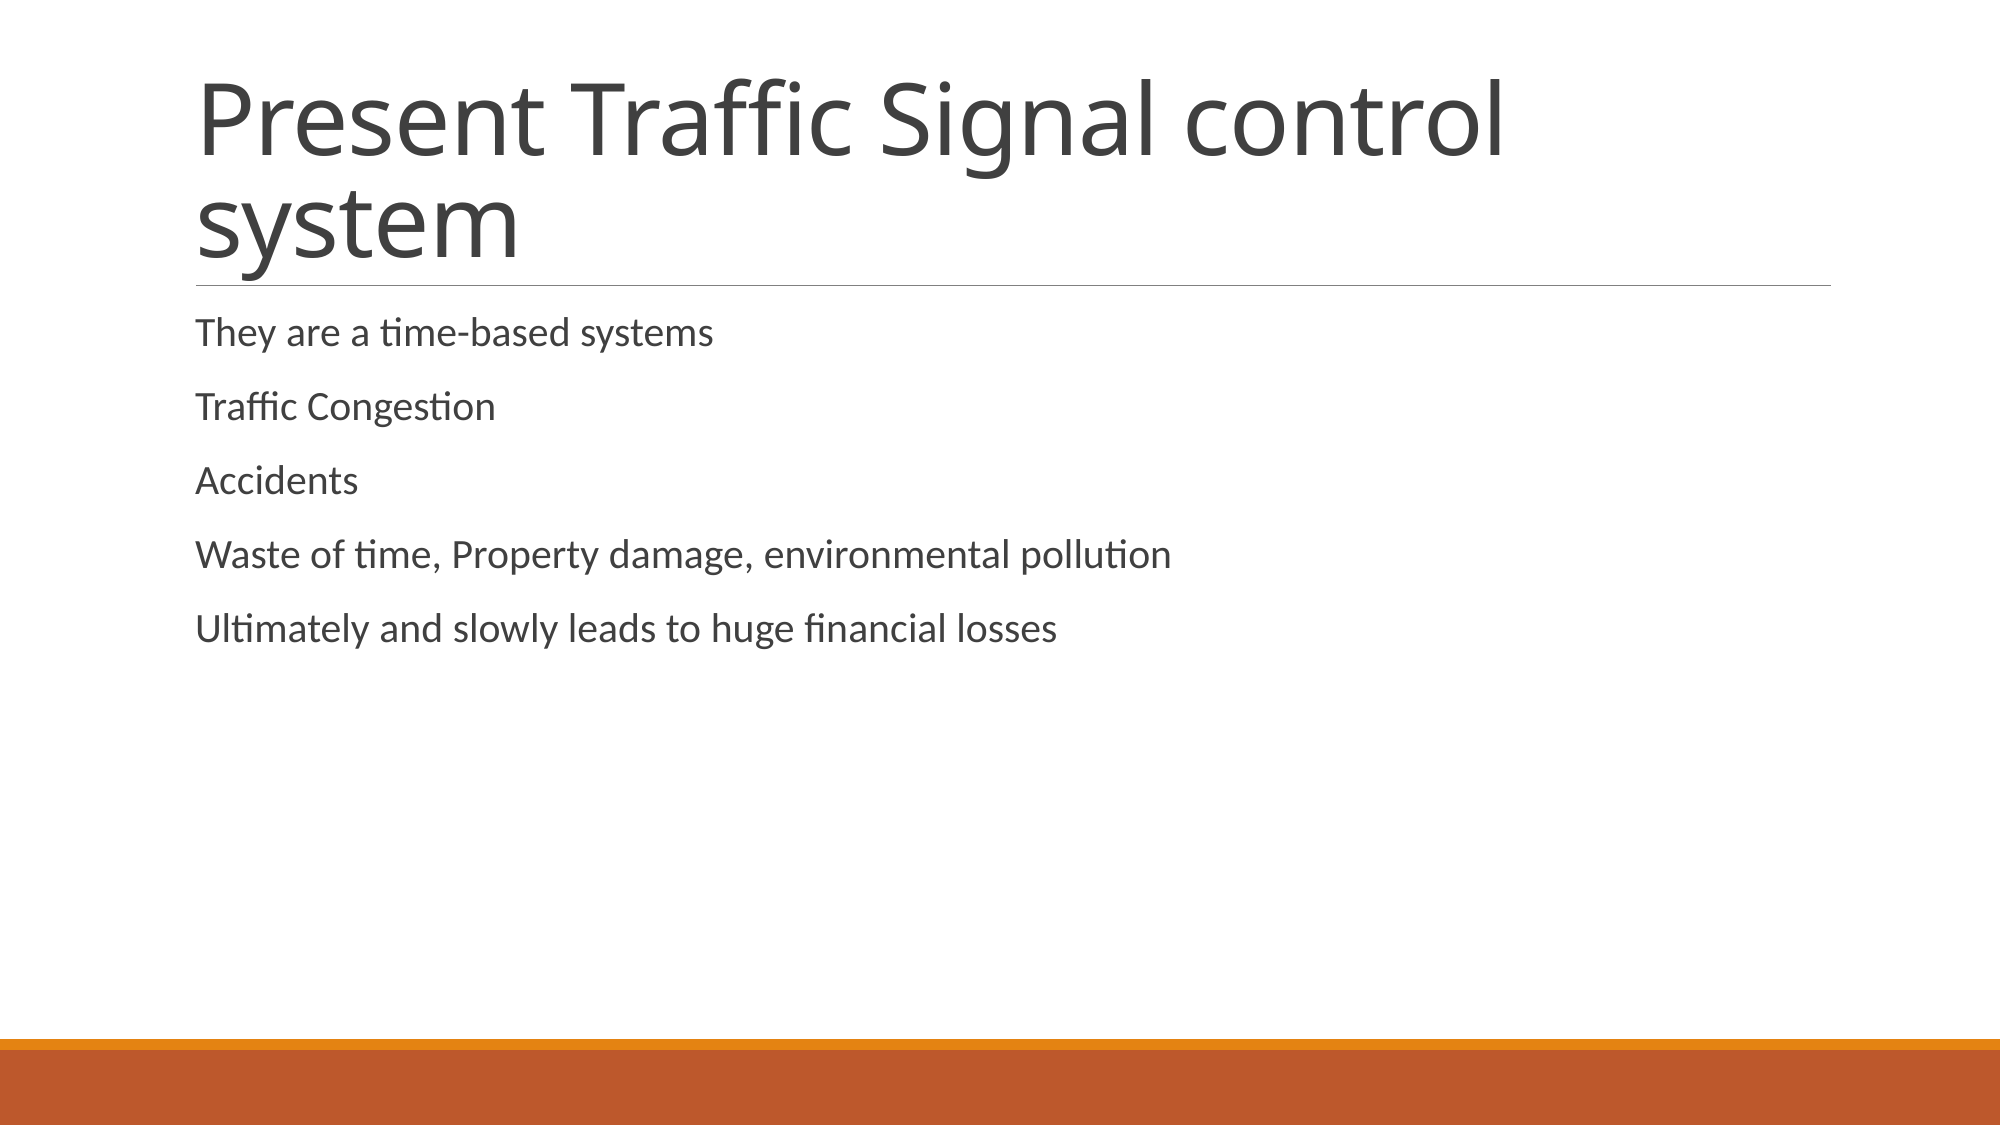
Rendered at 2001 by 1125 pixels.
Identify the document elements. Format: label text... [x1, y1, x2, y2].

list They are a time-based systems Traffic Congestion Accidents Waste of time, Property damage, environmental pollution Ultimately and slowly leads to huge financial losses [180, 302, 1830, 963]
title Present Traffic Signal control system [180, 47, 1830, 285]
